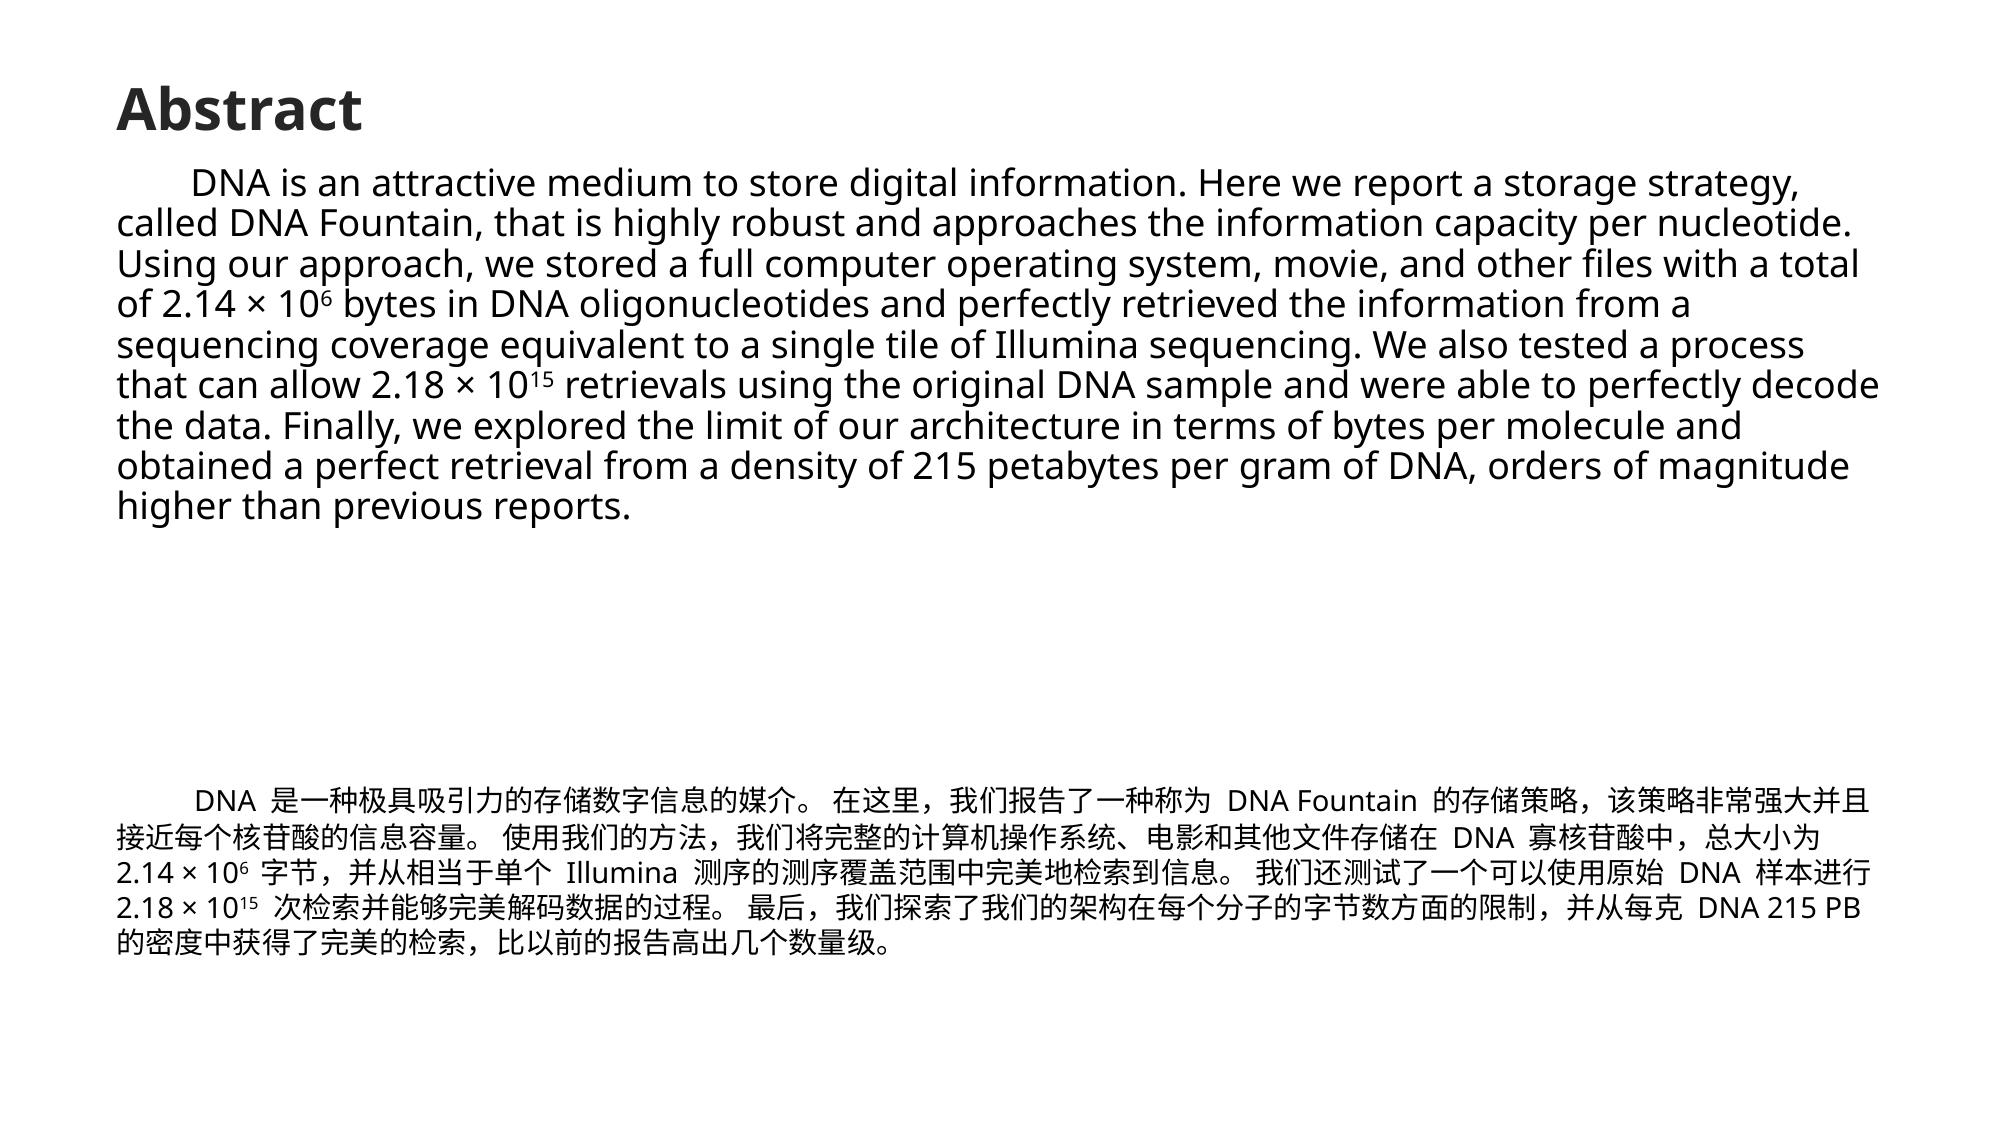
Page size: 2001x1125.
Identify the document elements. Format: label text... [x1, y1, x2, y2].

list Abstract DNA is an attractive medium to store digital information. Here we report a storage strategy, called DNA Fountain, that is highly robust and approaches the information capacity per nucleotide. Using our approach, we stored a full computer operating system, movie, and other files with a total of 2.14 × 106 bytes in DNA oligonucleotides and perfectly retrieved the information from a sequencing coverage equivalent to a single tile of Illumina sequencing. We also tested a process that can allow 2.18 × 1015 retrievals using the original DNA sample and were able to perfectly decode the data. Finally, we explored the limit of our architecture in terms of bytes per molecule and obtained a perfect retrieval from a density of 215 petabytes per gram of DNA, orders of magnitude higher than previous reports. [101, 72, 1898, 766]
text_box DNA 是一种极具吸引力的存储数字信息的媒介。 在这里，我们报告了一种称为 DNA Fountain 的存储策略，该策略非常强大并且接近每个核苷酸的信息容量。 使用我们的方法，我们将完整的计算机操作系统、电影和其他文件存储在 DNA 寡核苷酸中，总大小为 2.14 × 106 字节，并从相当于单个 Illumina 测序的测序覆盖范围中完美地检索到信息。 我们还测试了一个可以使用原始 DNA 样本进行 2.18 × 1015 次检索并能够完美解码数据的过程。 最后，我们探索了我们的架构在每个分子的字节数方面的限制，并从每克 DNA 215 PB 的密度中获得了完美的检索，比以前的报告高出几个数量级。 [101, 766, 1898, 967]
